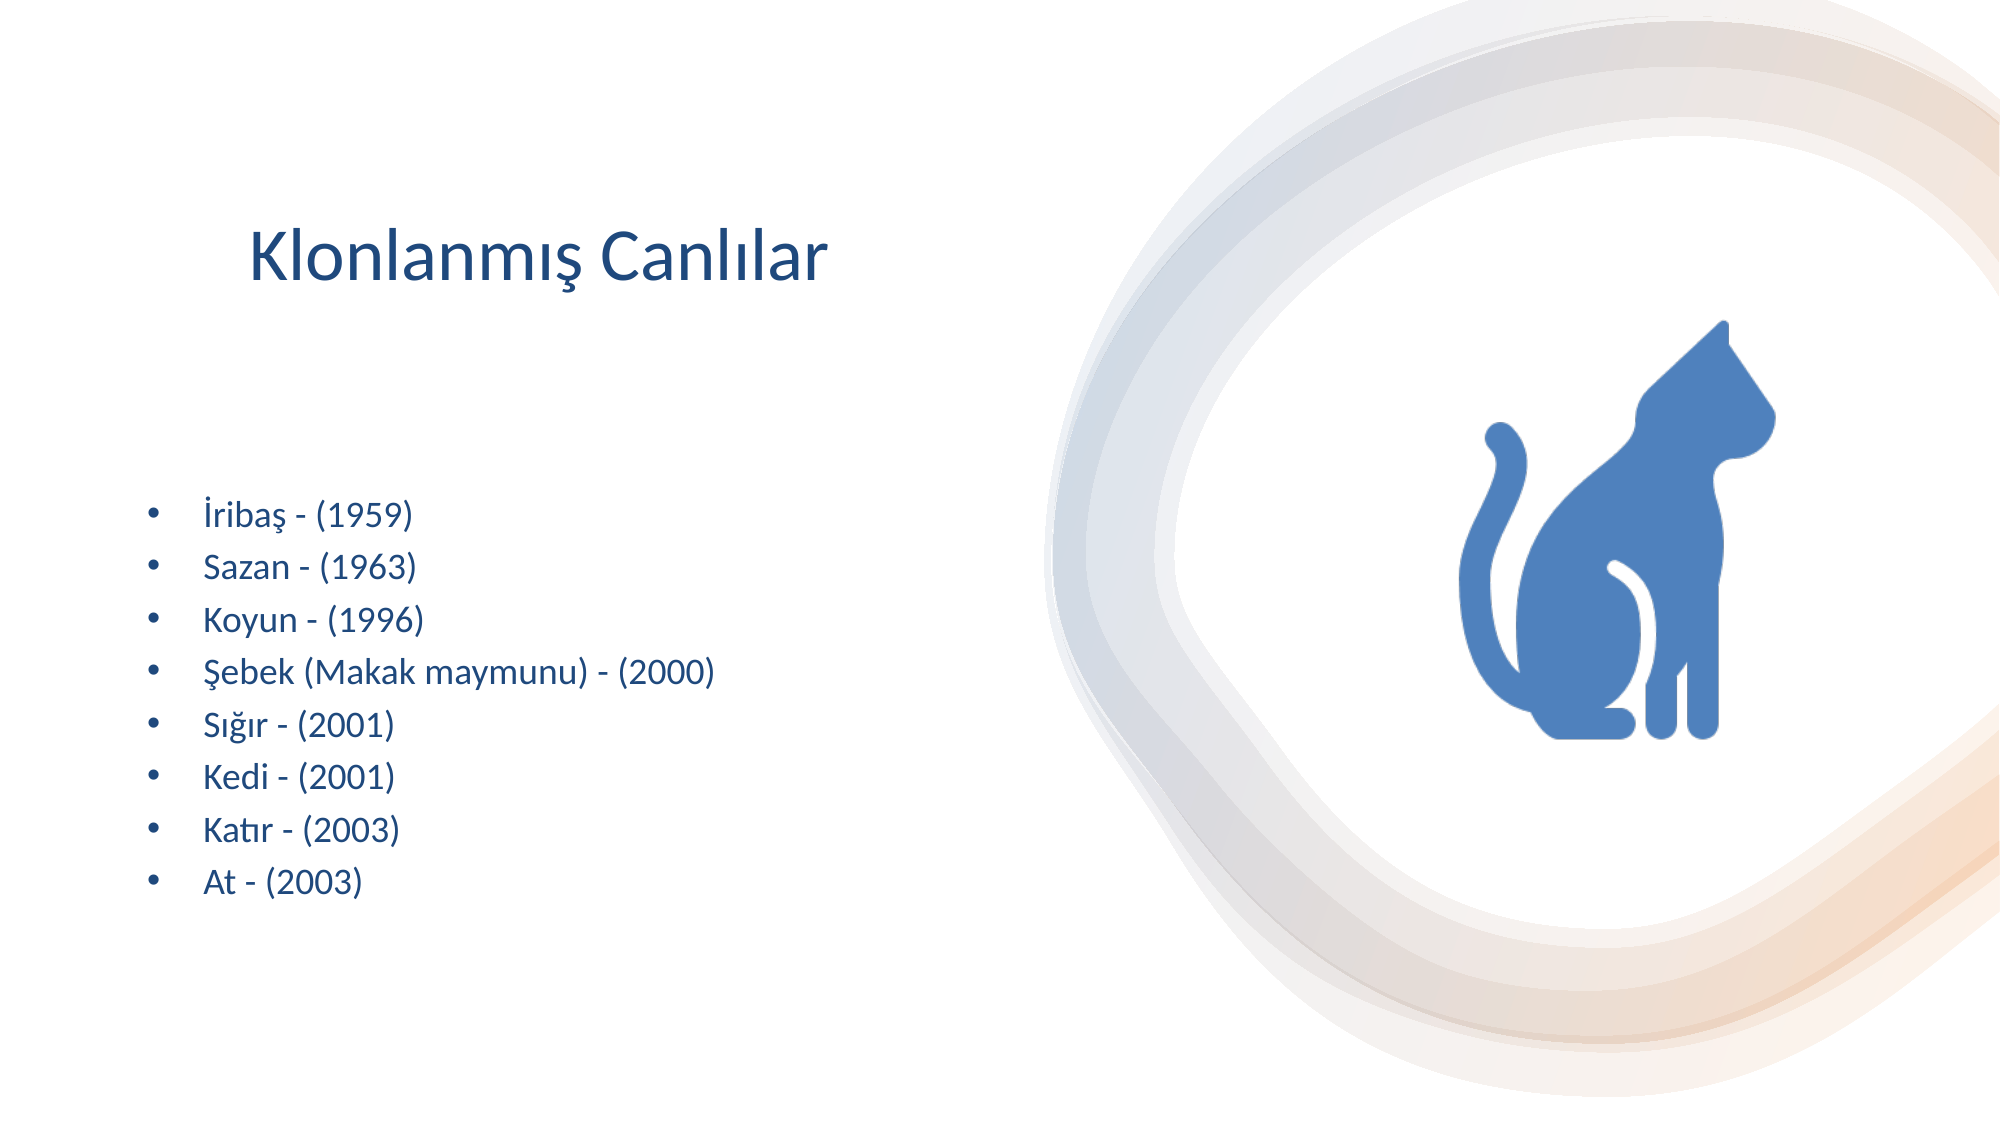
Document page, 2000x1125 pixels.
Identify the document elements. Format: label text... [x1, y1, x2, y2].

title Klonlanmış Canlılar [131, 131, 949, 371]
picture [1371, 281, 1869, 781]
list İribaş - (1959) Sazan - (1963) Koyun - (1996) Şebek (Makak maymunu) - (2000) Sığır - (2001) Kedi - (2001) Katır - (2003) At - (2003) [131, 397, 949, 995]
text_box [1044, 0, 2000, 1097]
text_box [0, 0, 2000, 1125]
